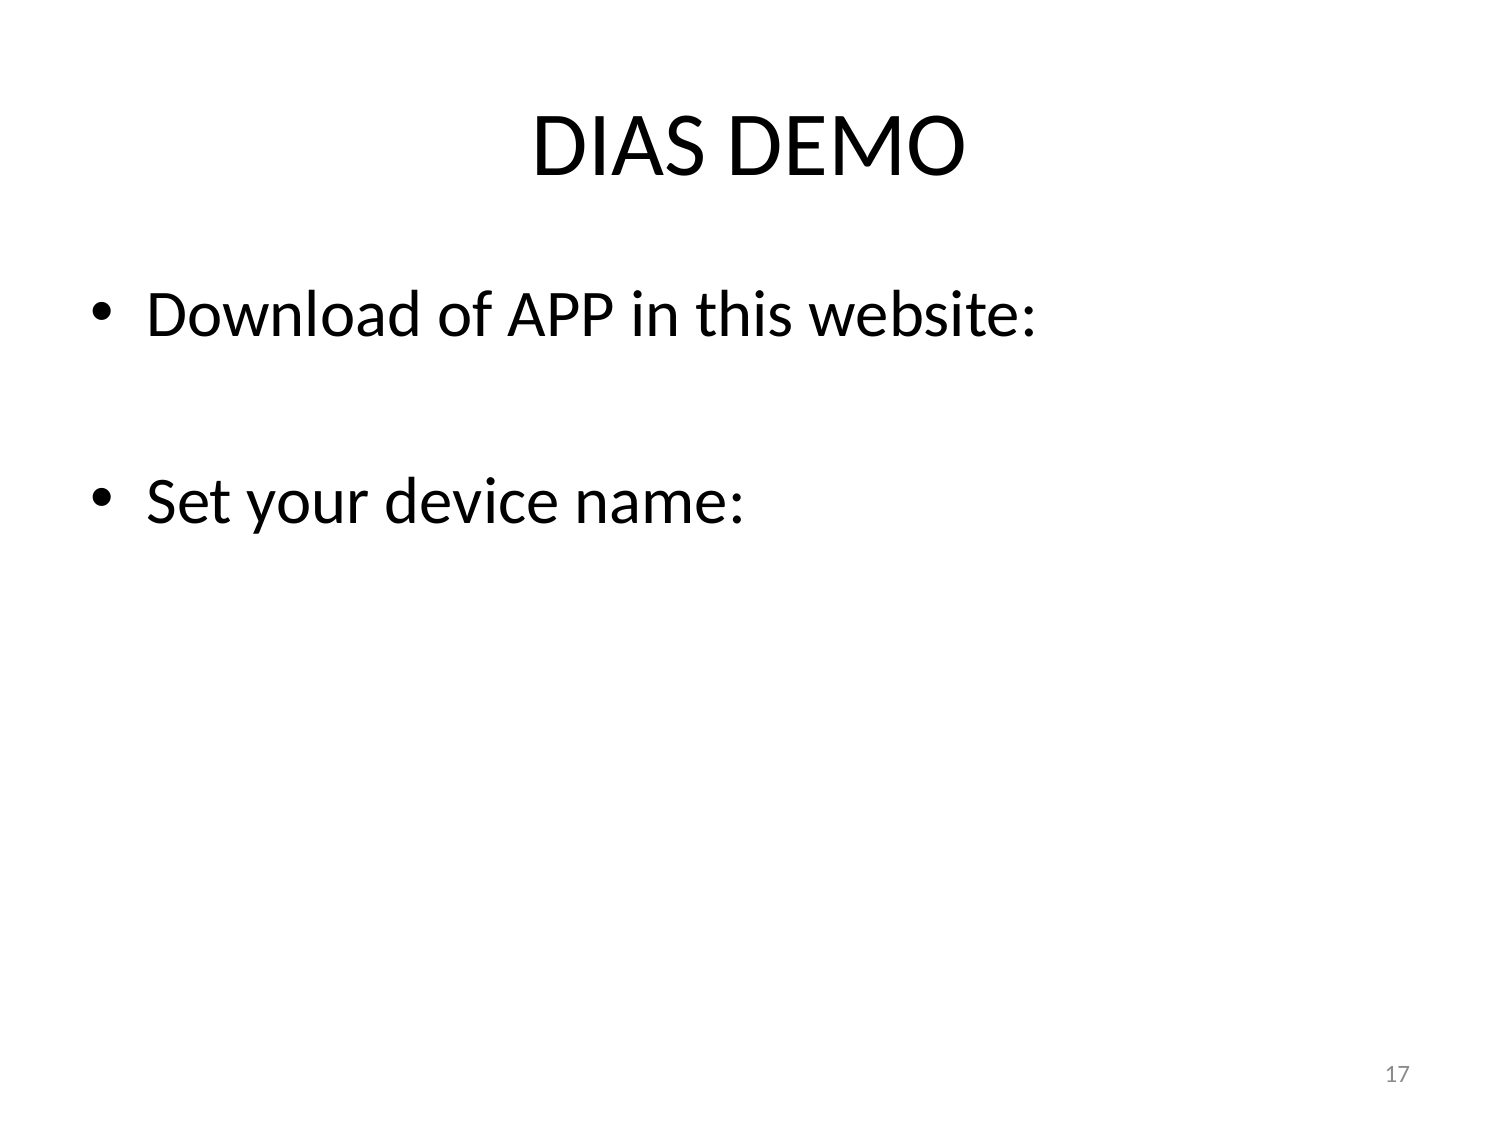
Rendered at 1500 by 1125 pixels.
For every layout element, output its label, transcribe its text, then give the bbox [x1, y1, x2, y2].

list Download of APP in this website: Set your device name: [75, 262, 1425, 1005]
slide_number 17 [1074, 1042, 1425, 1103]
title DIAS DEMO [75, 45, 1425, 233]
